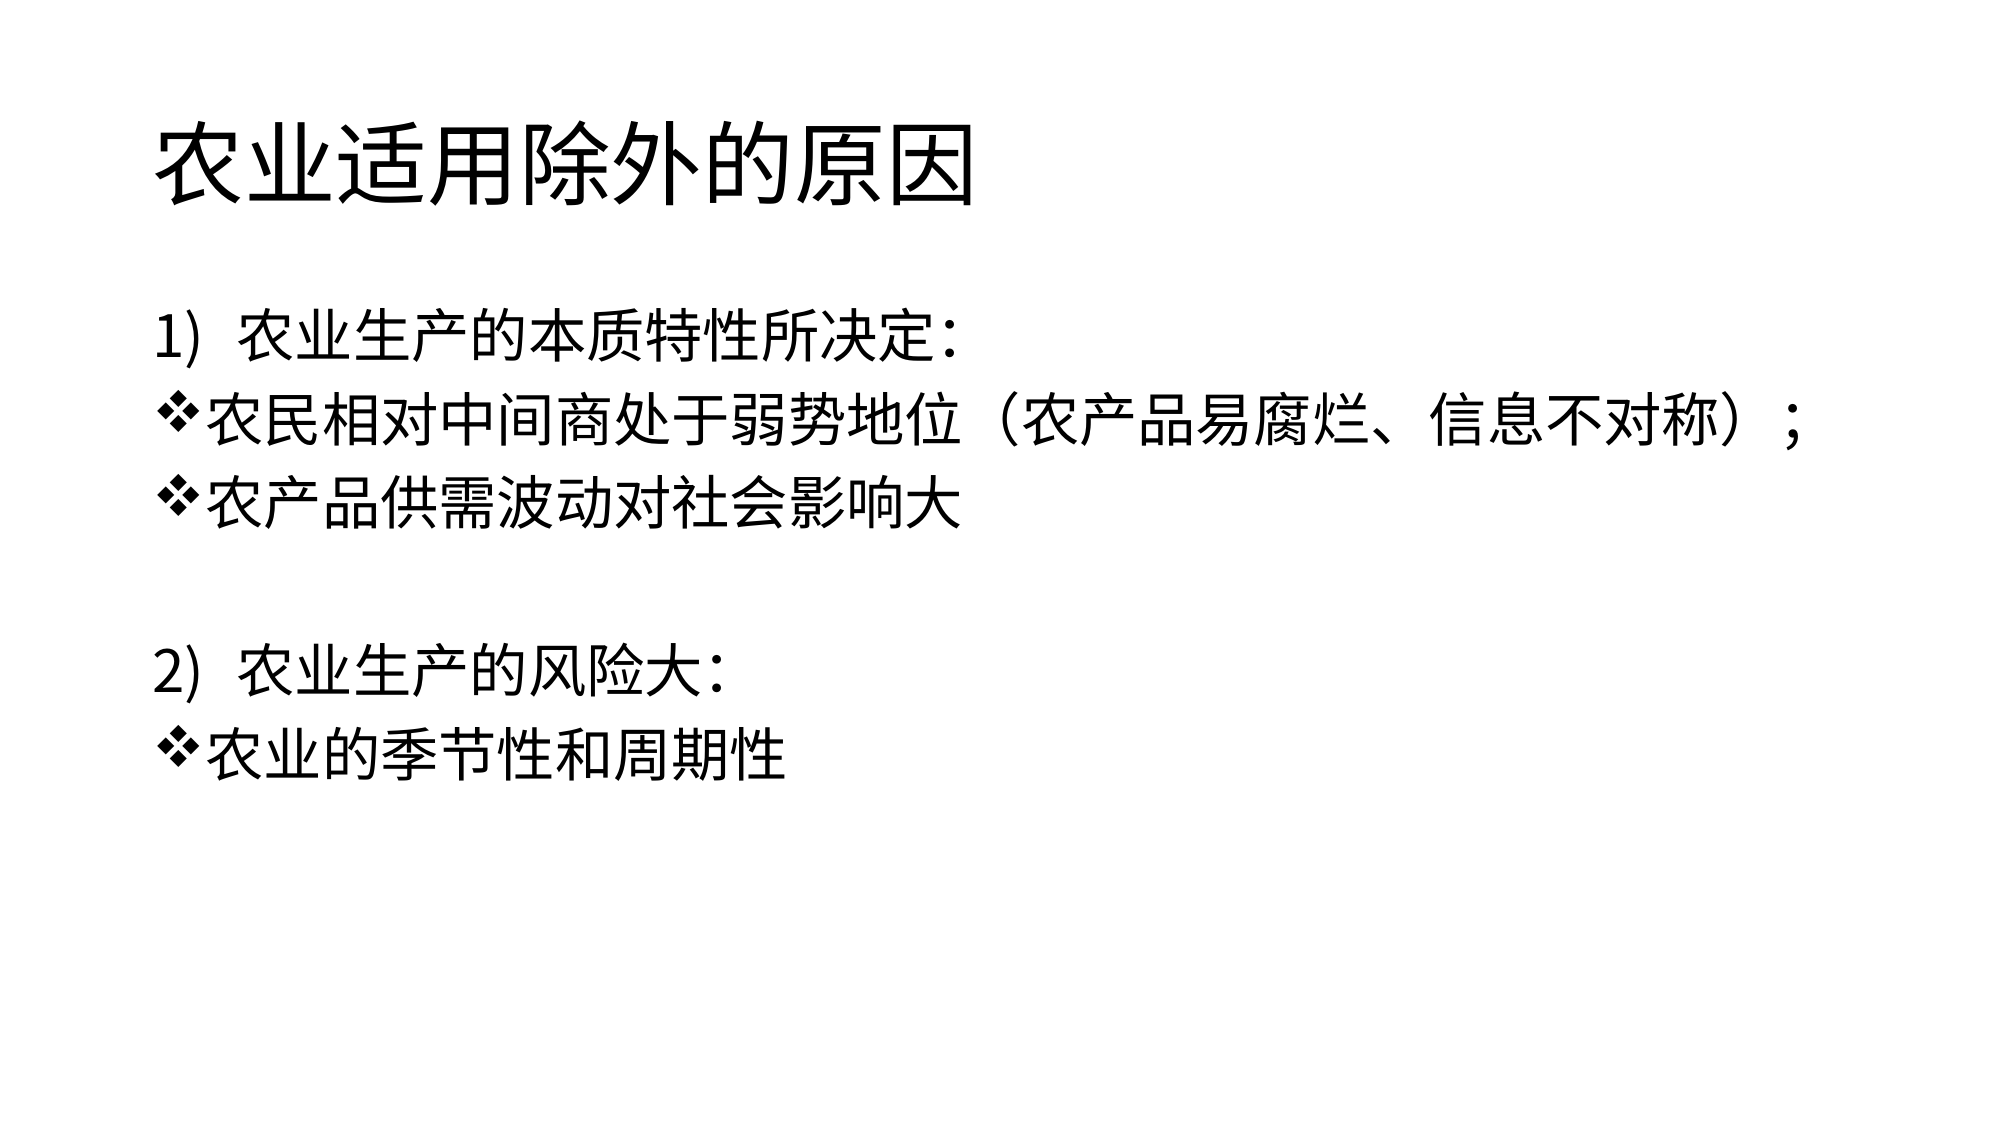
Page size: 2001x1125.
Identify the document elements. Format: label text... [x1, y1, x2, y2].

list 农业生产的本质特性所决定： 农民相对中间商处于弱势地位（农产品易腐烂、信息不对称）； 农产品供需波动对社会影响大 农业生产的风险大： 农业的季节性和周期性 [137, 299, 1863, 1014]
title 农业适用除外的原因 [137, 59, 1863, 278]
